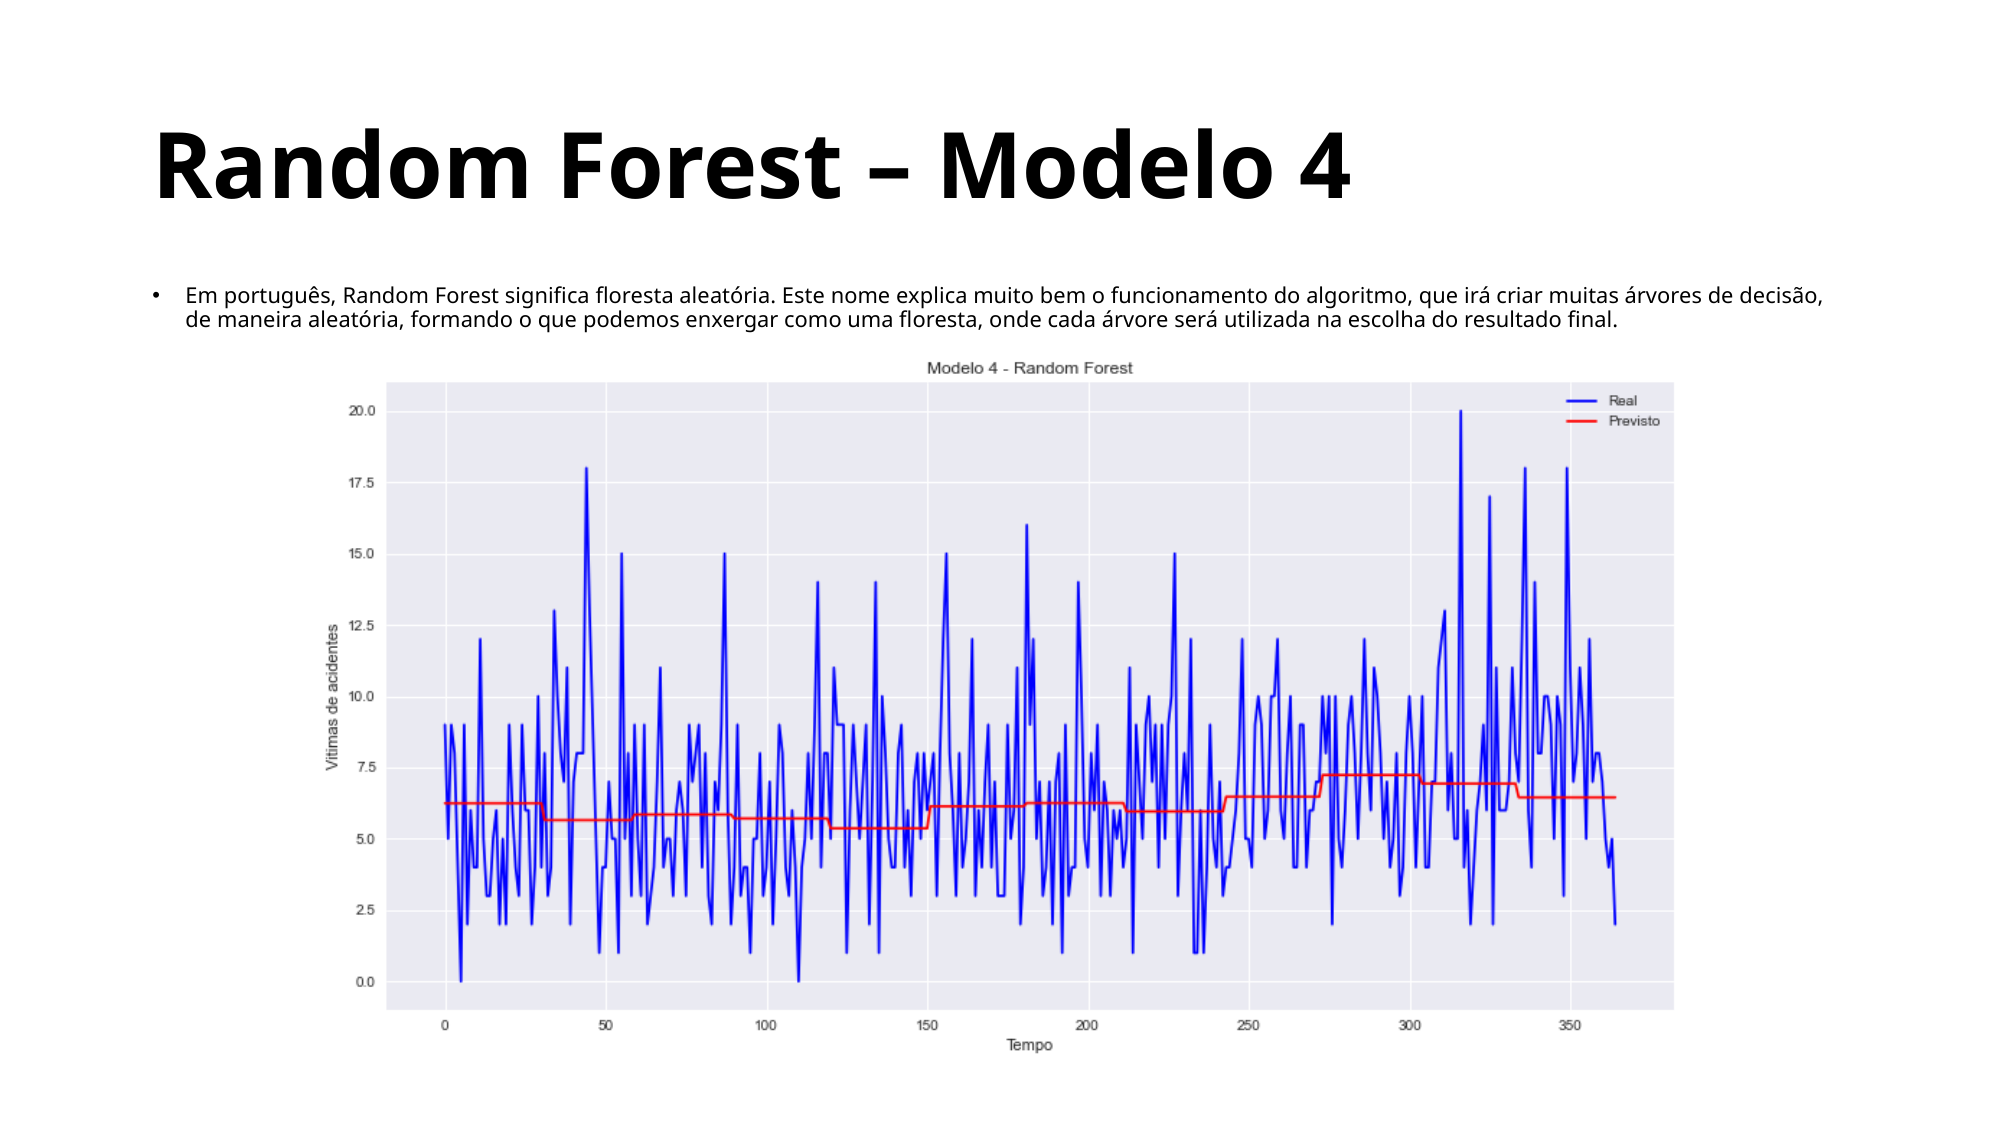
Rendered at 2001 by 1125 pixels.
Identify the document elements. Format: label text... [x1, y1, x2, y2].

picture [314, 356, 1686, 1066]
title Random Forest – Modelo 4 [137, 59, 1863, 277]
list Em português, Random Forest significa floresta aleatória. Este nome explica muito bem o funcionamento do algoritmo, que irá criar muitas árvores de decisão, de maneira aleatória, formando o que podemos enxergar como uma floresta, onde cada árvore será utilizada na escolha do resultado final. [137, 277, 1863, 356]
